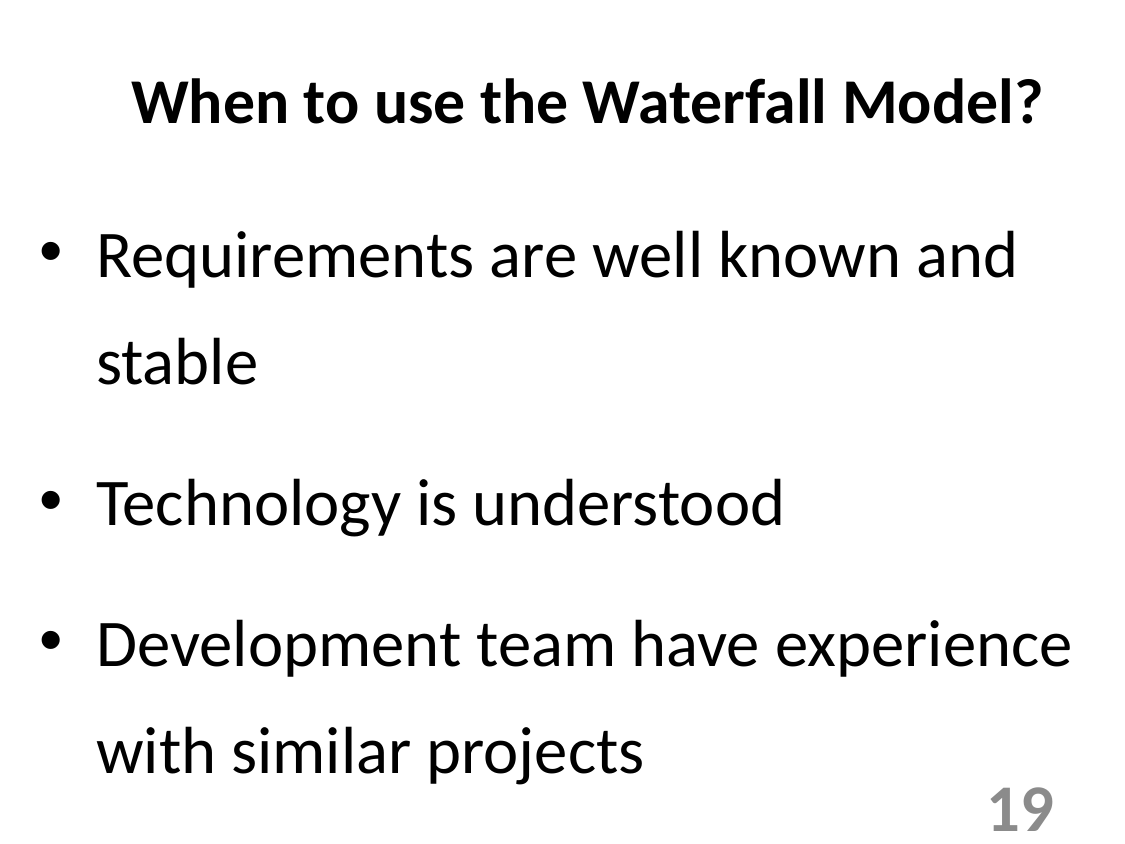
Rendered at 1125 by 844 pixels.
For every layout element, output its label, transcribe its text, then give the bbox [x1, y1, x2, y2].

slide_number 19 [806, 782, 1069, 827]
list Requirements are well known and stable Technology is understood Development team have experience with similar projects [24, 174, 1113, 637]
title When to use the Waterfall Model? [24, 21, 1125, 175]
